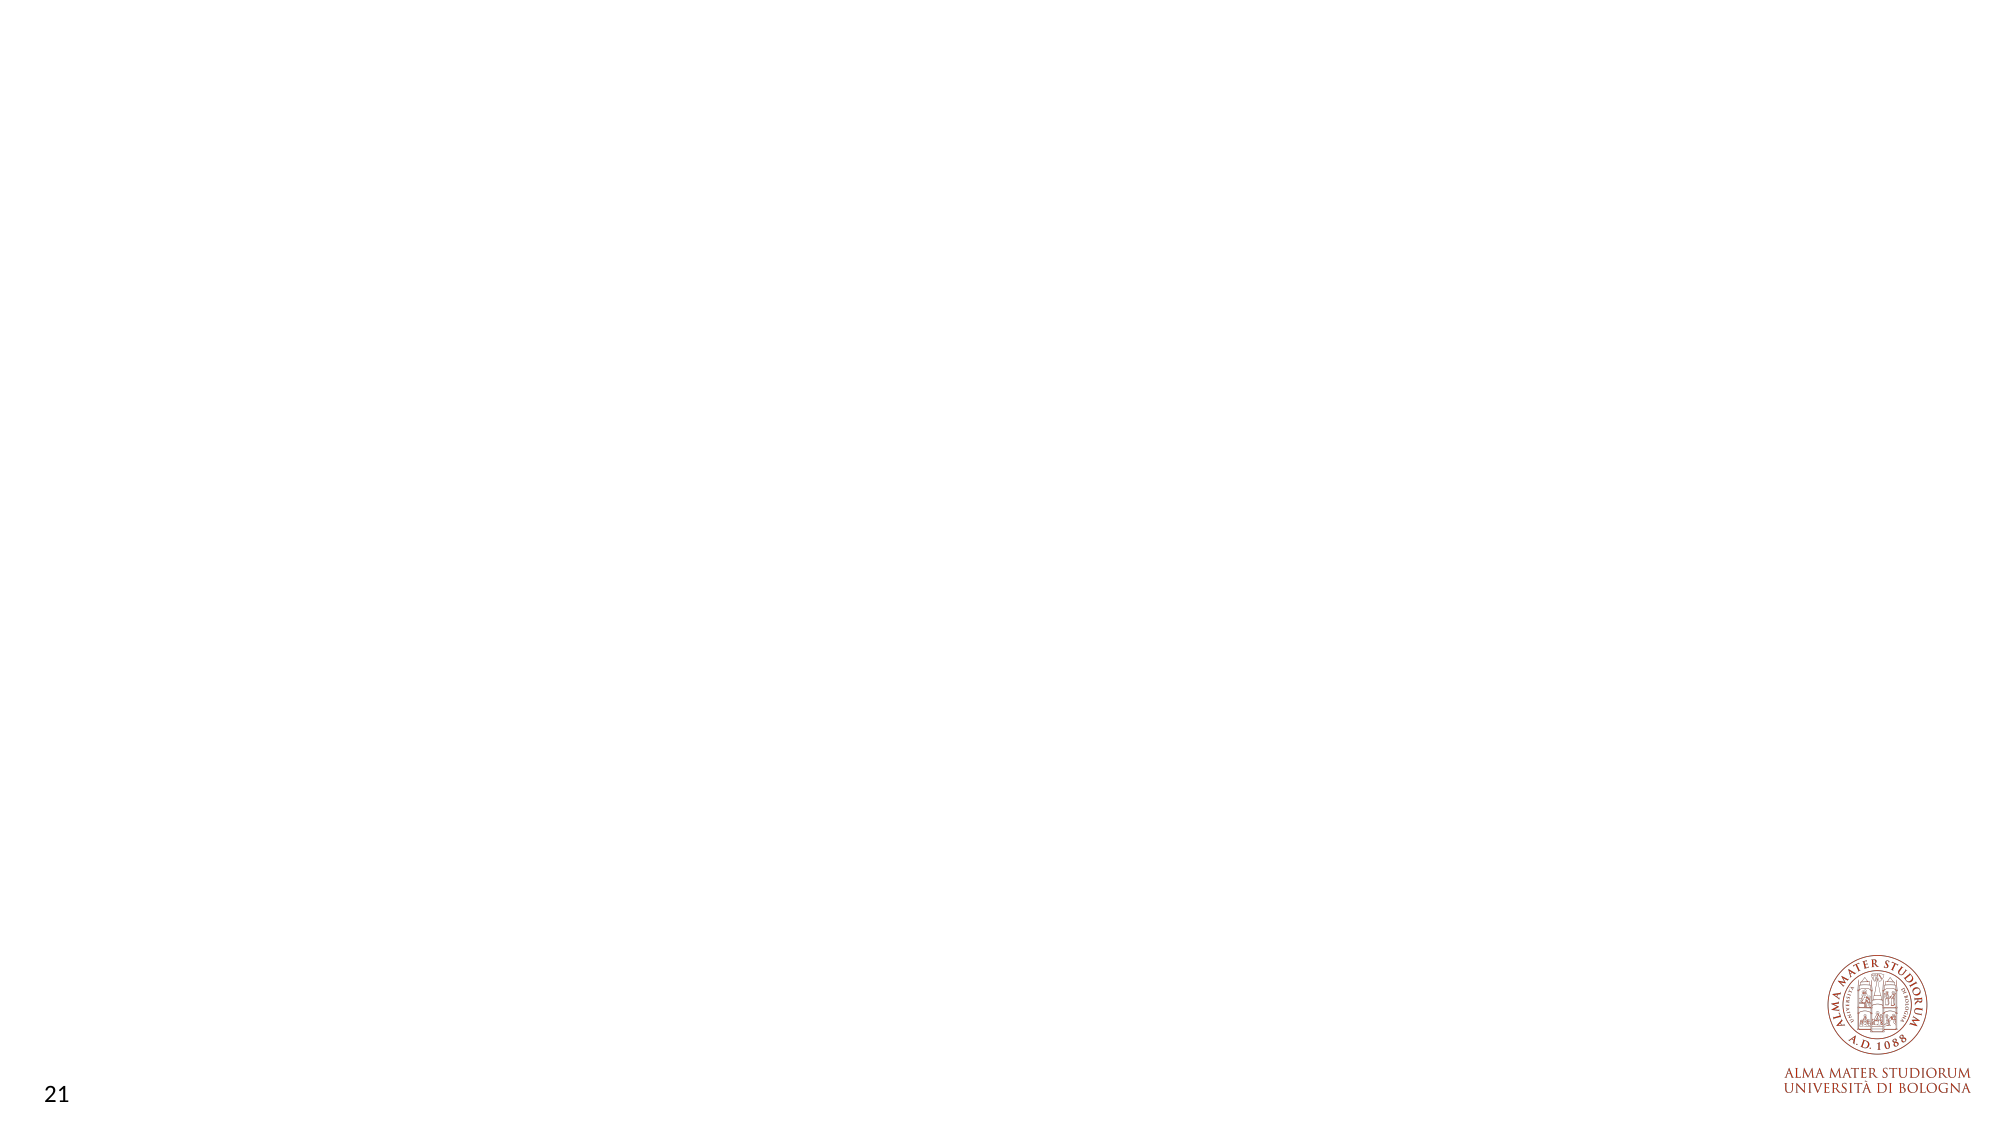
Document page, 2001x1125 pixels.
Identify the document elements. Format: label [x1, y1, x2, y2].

picture [1784, 955, 1971, 1093]
